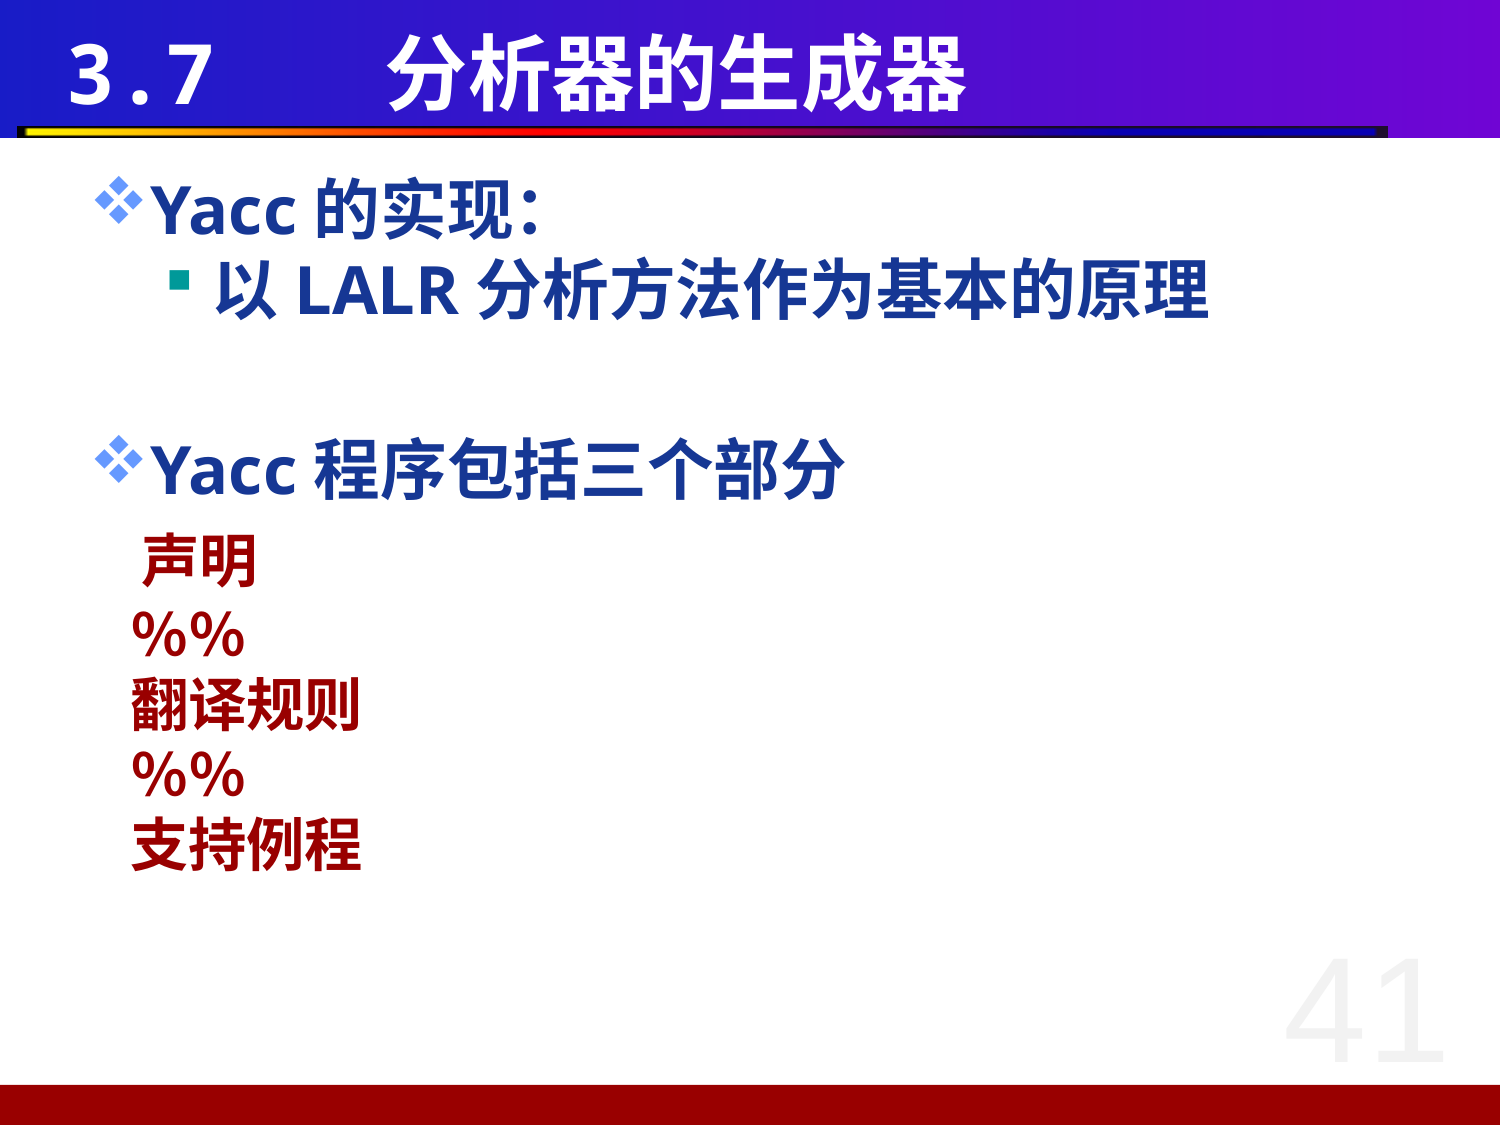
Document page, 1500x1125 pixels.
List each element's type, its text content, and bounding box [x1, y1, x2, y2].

list Yacc的实现： 以LALR分析方法作为基本的原理 Yacc程序包括三个部分 声明 ％％ 翻译规则 ％％ 支持例程 [75, 160, 1425, 1022]
slide_number 41 [1234, 904, 1500, 1118]
picture [17, 126, 1388, 138]
title 3.7 分析器的生成器 [50, 24, 1438, 118]
